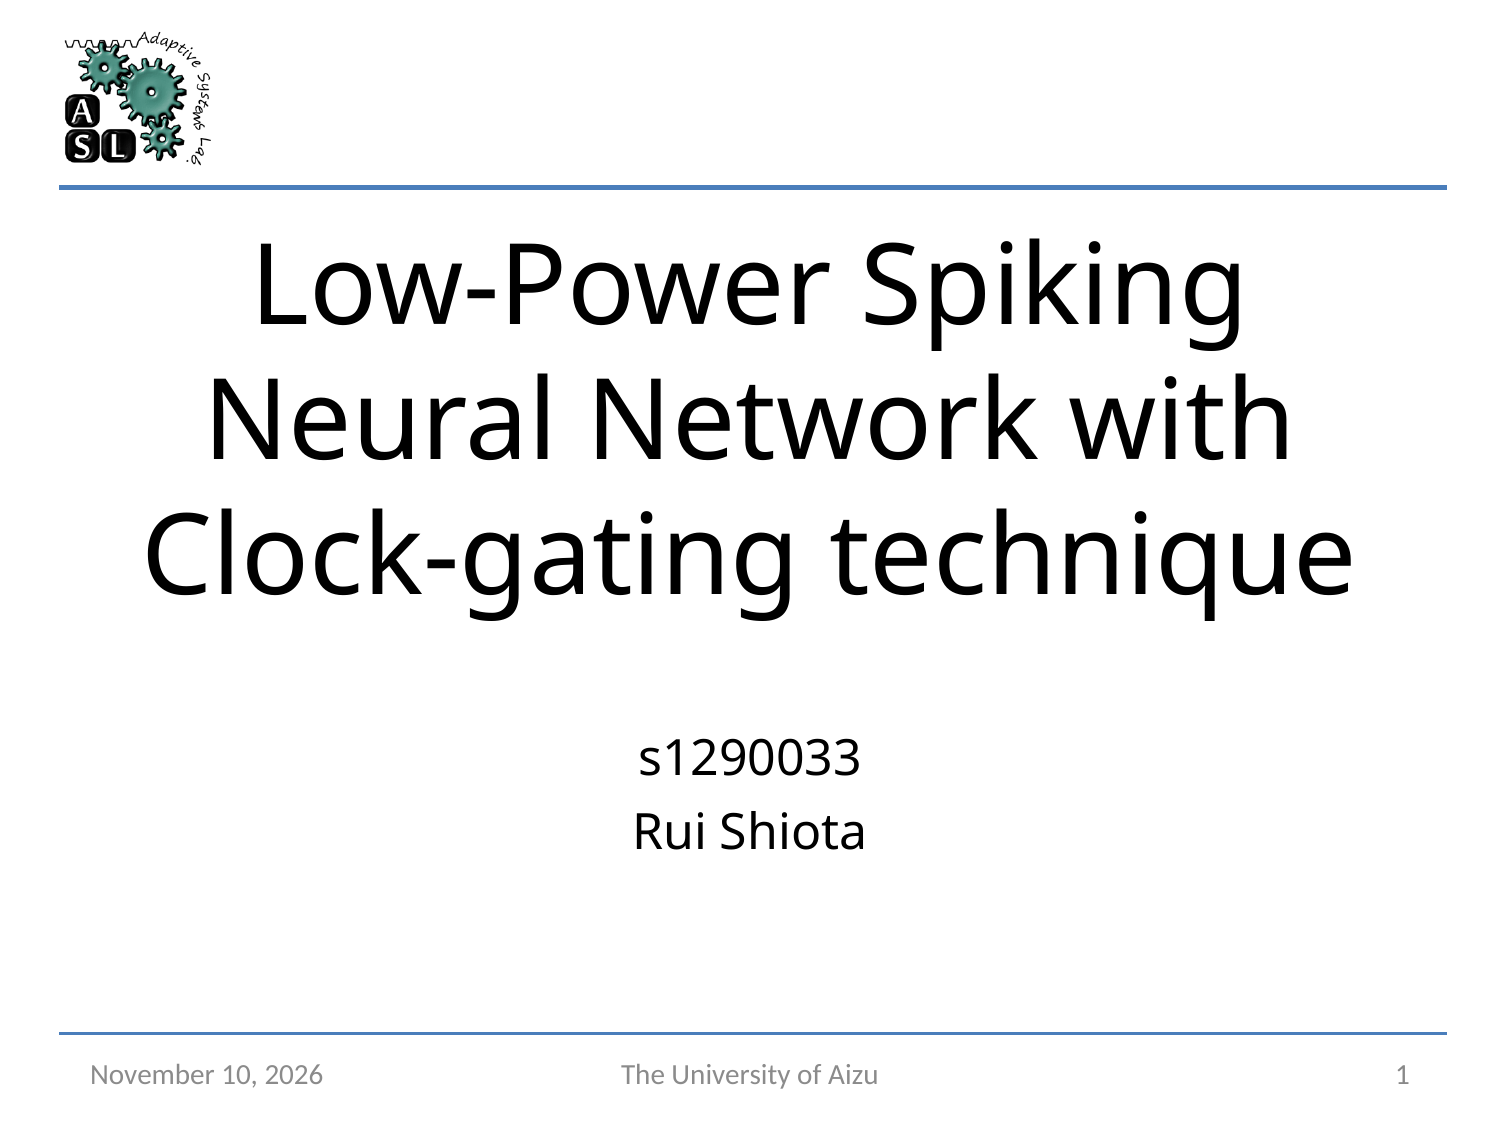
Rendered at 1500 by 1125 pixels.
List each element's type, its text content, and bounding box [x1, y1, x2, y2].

slide_number 1 [1074, 1042, 1425, 1103]
title Low-Power Spiking Neural Network with Clock-gating technique [112, 349, 1388, 591]
footer The University of Aizu [512, 1042, 988, 1103]
picture [58, 30, 211, 169]
subtitle s1290033 Rui Shiota [225, 724, 1275, 1013]
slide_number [75, 1042, 425, 1103]
